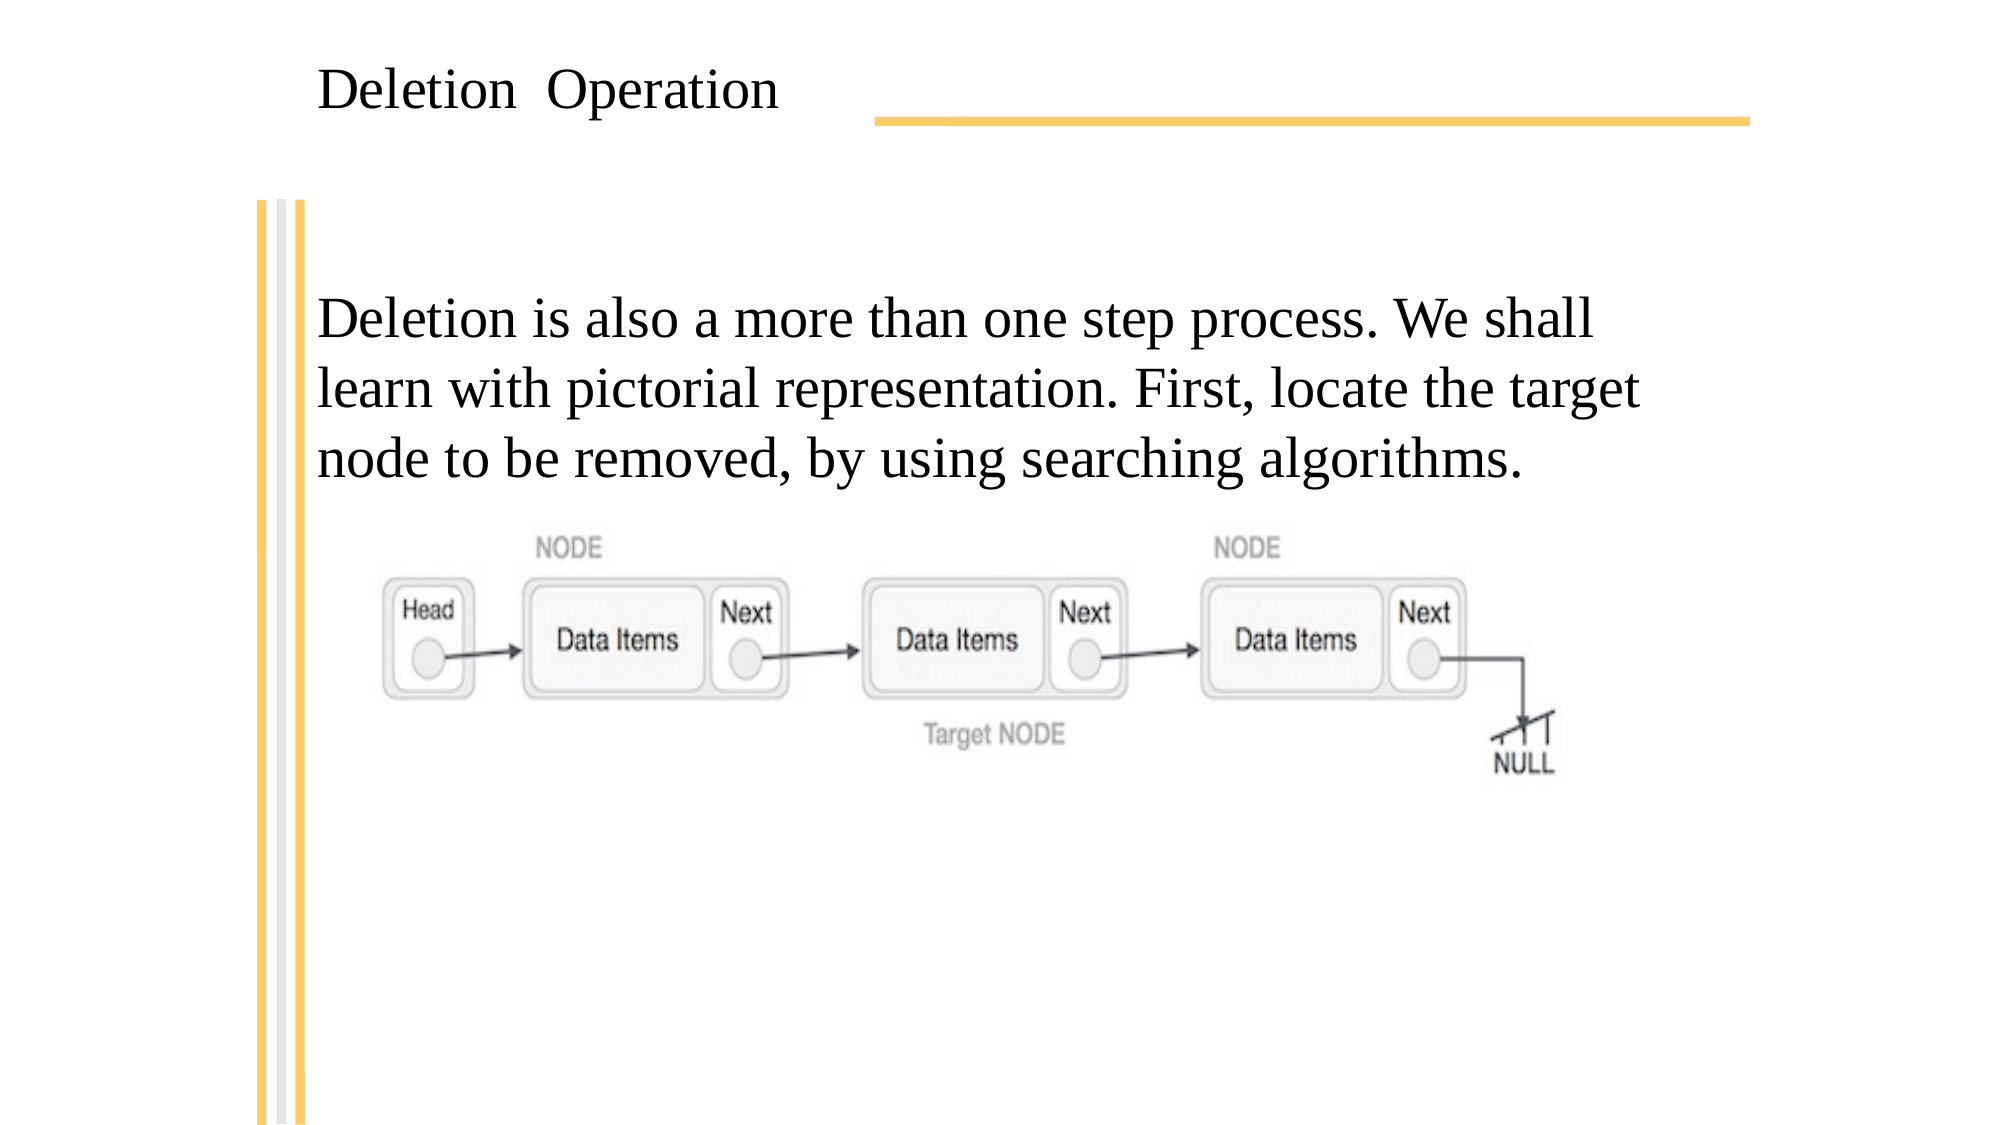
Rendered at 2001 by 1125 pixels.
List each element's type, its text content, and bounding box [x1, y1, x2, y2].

picture [374, 524, 1563, 788]
text_box Deletion Operation [302, 42, 1590, 198]
text_box Deletion is also a more than one step process. We shall learn with pictorial representation. First, locate the target node to be removed, by using searching algorithms. [302, 272, 1688, 497]
